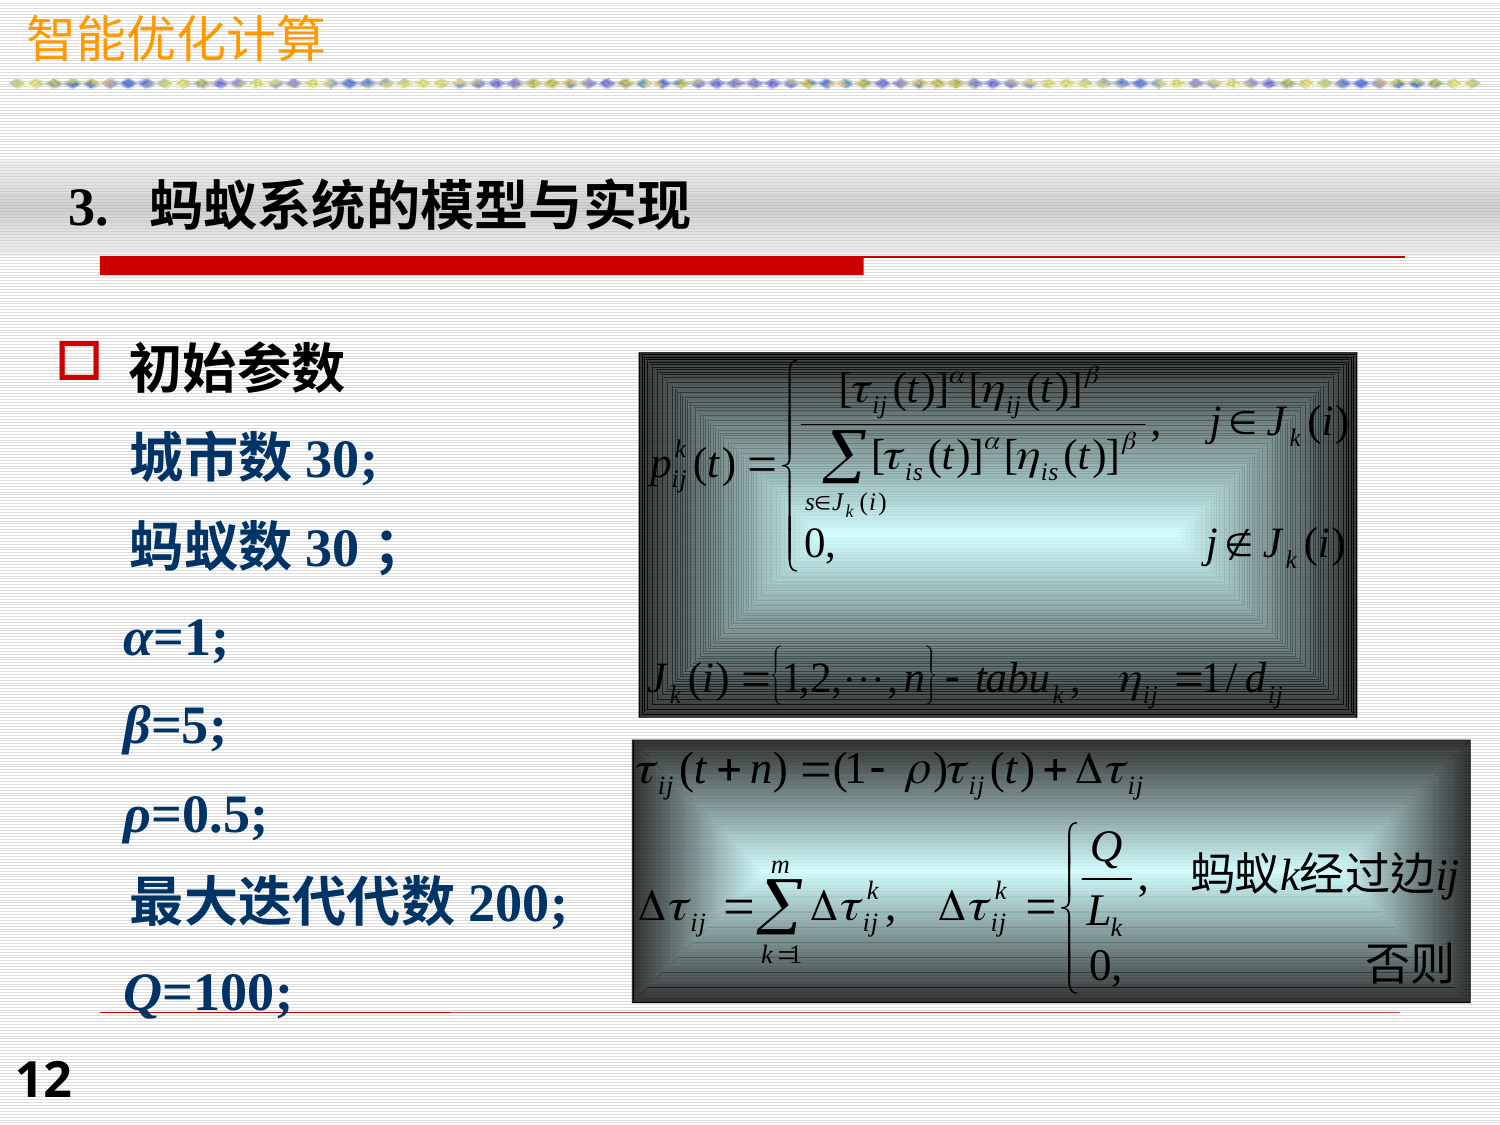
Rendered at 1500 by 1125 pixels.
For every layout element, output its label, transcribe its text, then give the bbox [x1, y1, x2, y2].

text_box 智能优化计算 [11, 0, 620, 75]
text_box 初始参数 城市数30; 蚂蚁数30； α=1; β=5; ρ=0.5; 最大迭代代数200; Q=100; [41, 314, 1443, 1094]
text_box 3. 蚂蚁系统的模型与实现 [0, 160, 1500, 256]
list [631, 739, 1471, 1004]
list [638, 351, 1358, 718]
picture [5, 76, 1500, 91]
